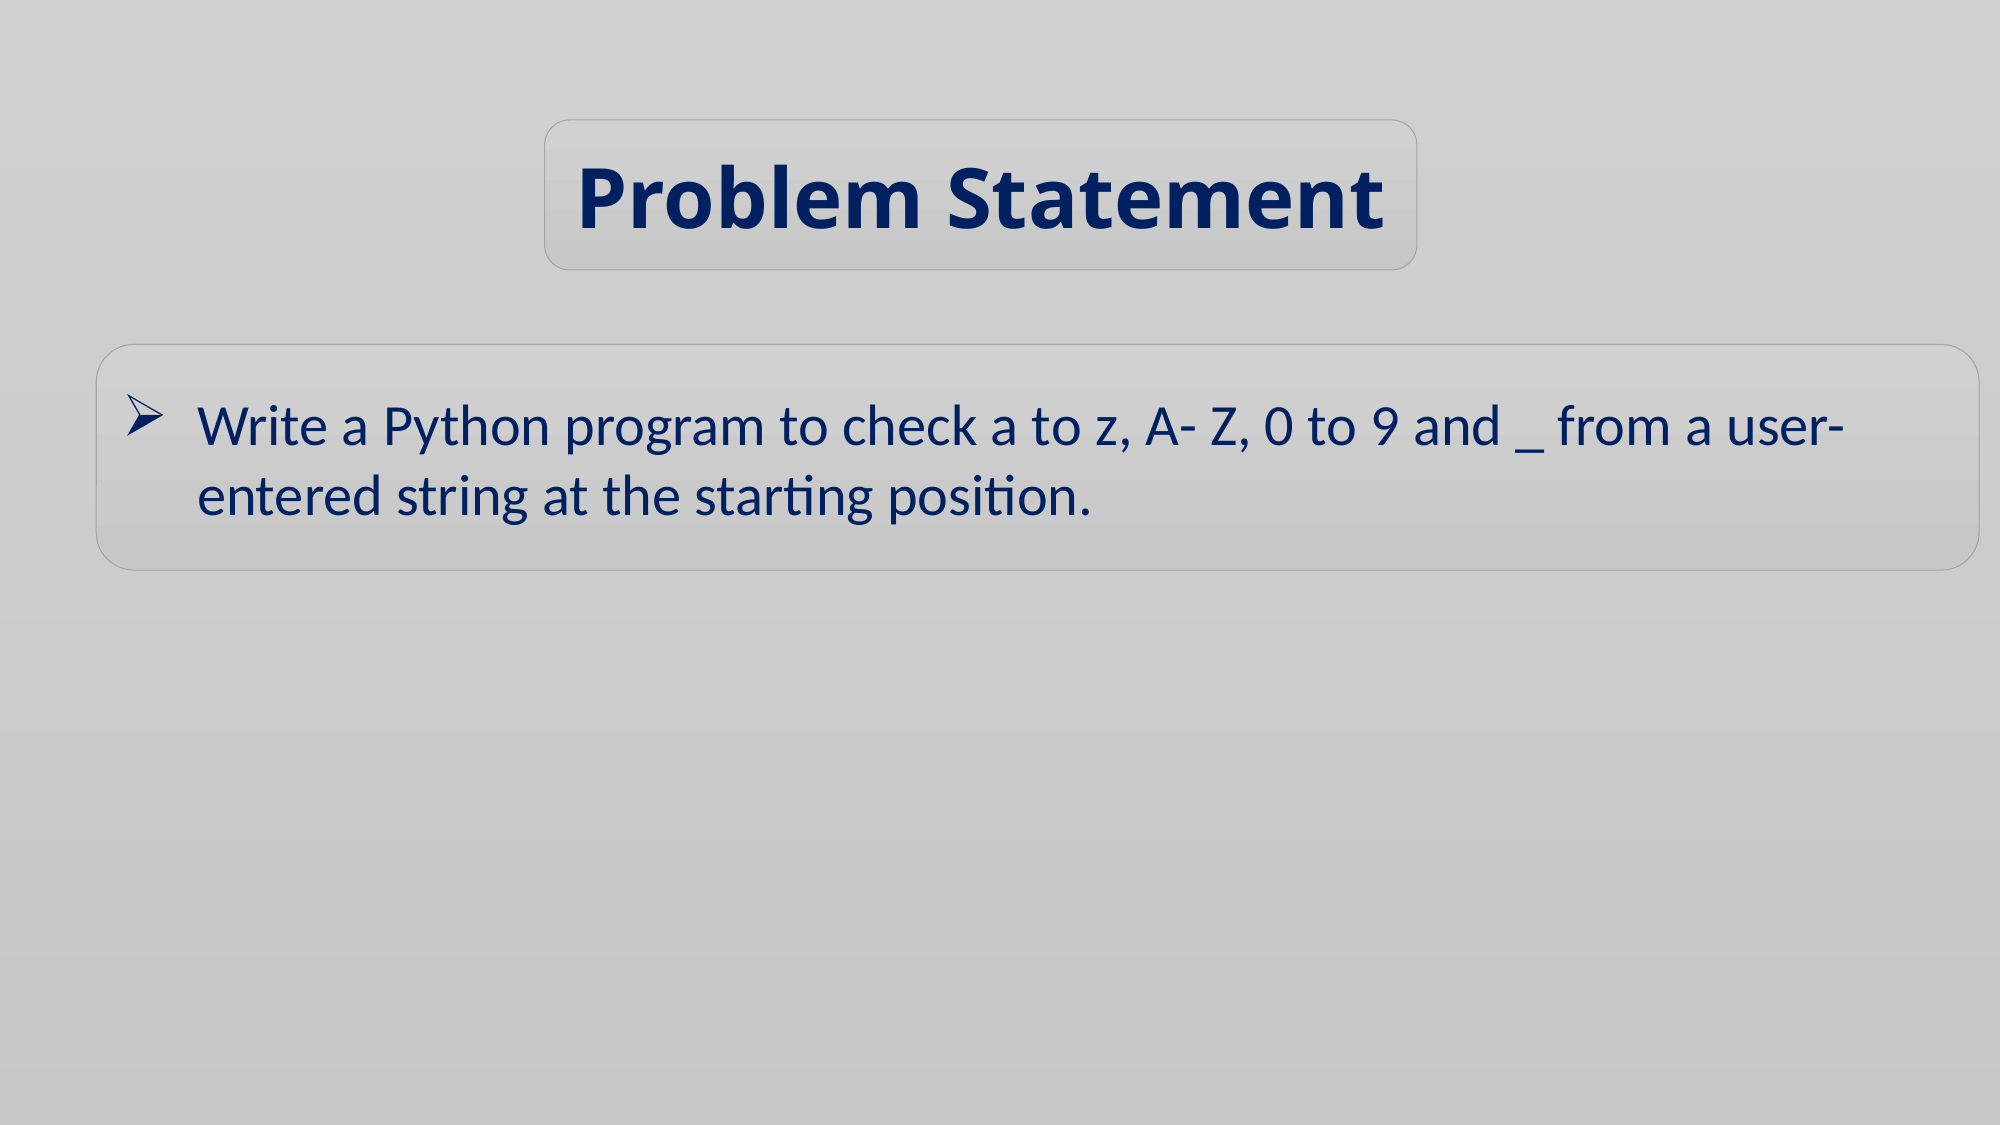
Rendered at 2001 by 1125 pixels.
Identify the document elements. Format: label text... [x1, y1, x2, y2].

text_box Problem Statement [544, 119, 1418, 271]
text_box Write a Python program to check a to z, A- Z, 0 to 9 and _ from a user-entered string at the starting position. [95, 343, 1980, 571]
